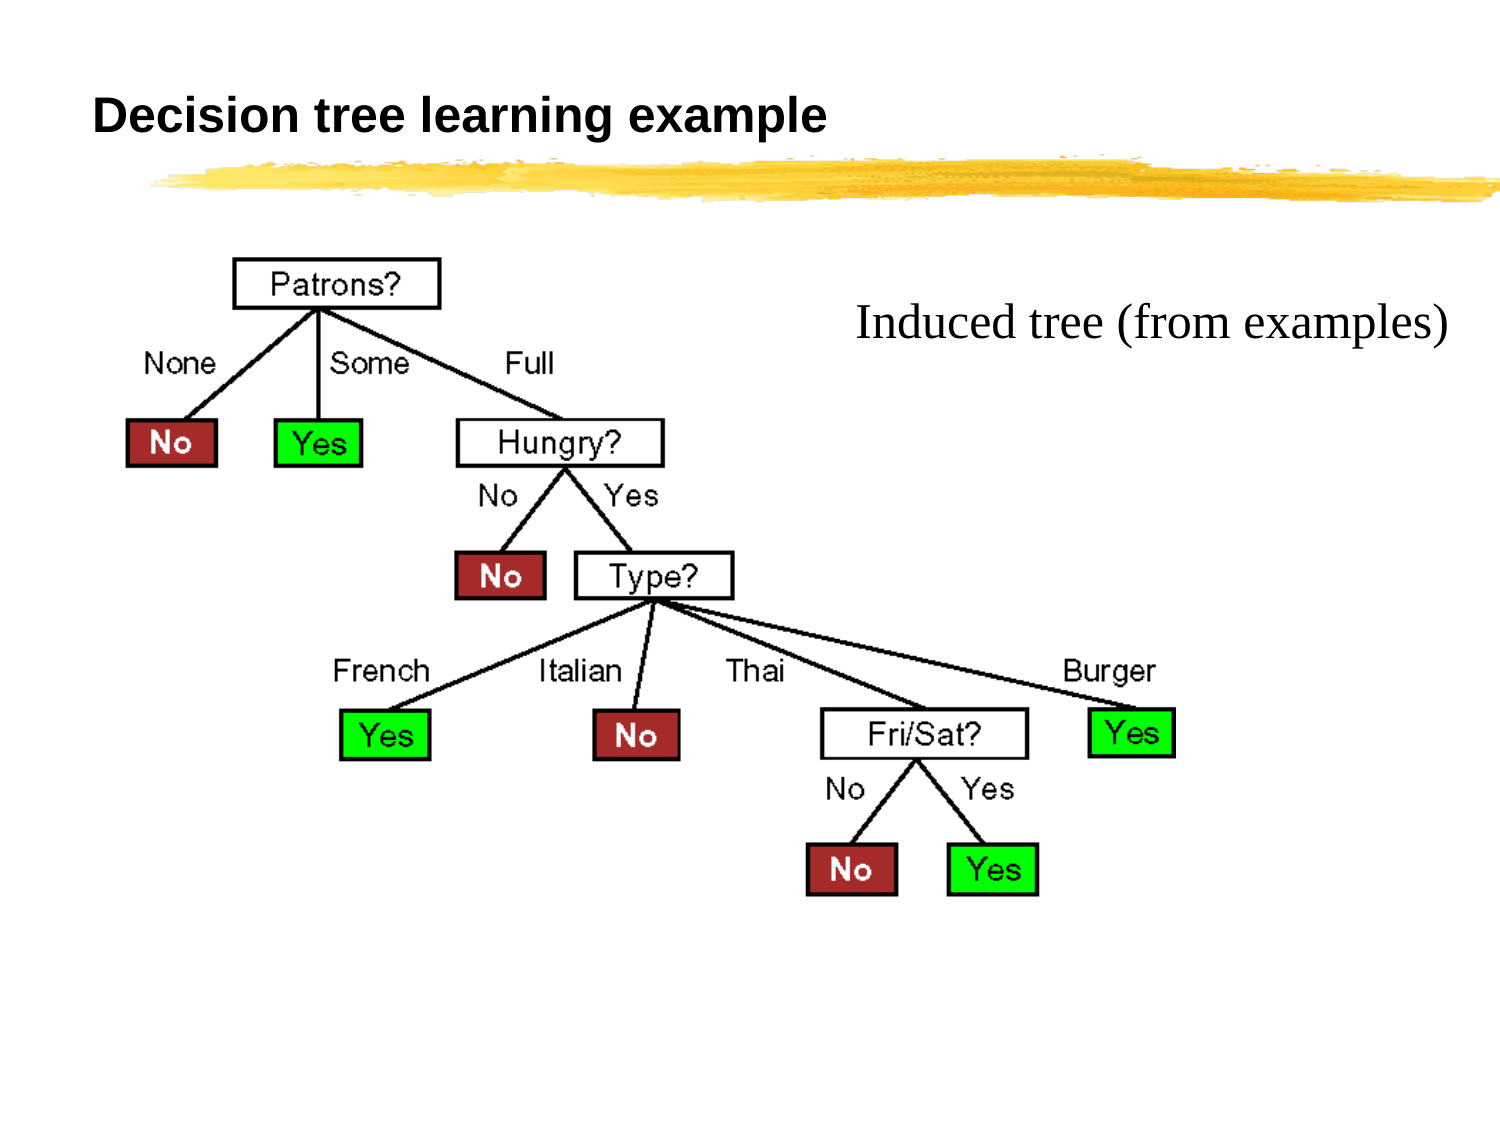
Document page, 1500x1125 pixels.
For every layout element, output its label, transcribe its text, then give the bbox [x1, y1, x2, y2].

title Decision tree learning example [76, 37, 1415, 151]
picture [123, 219, 1176, 938]
picture [150, 149, 1500, 213]
text_box Induced tree (from examples) [1180, 281, 1465, 357]
